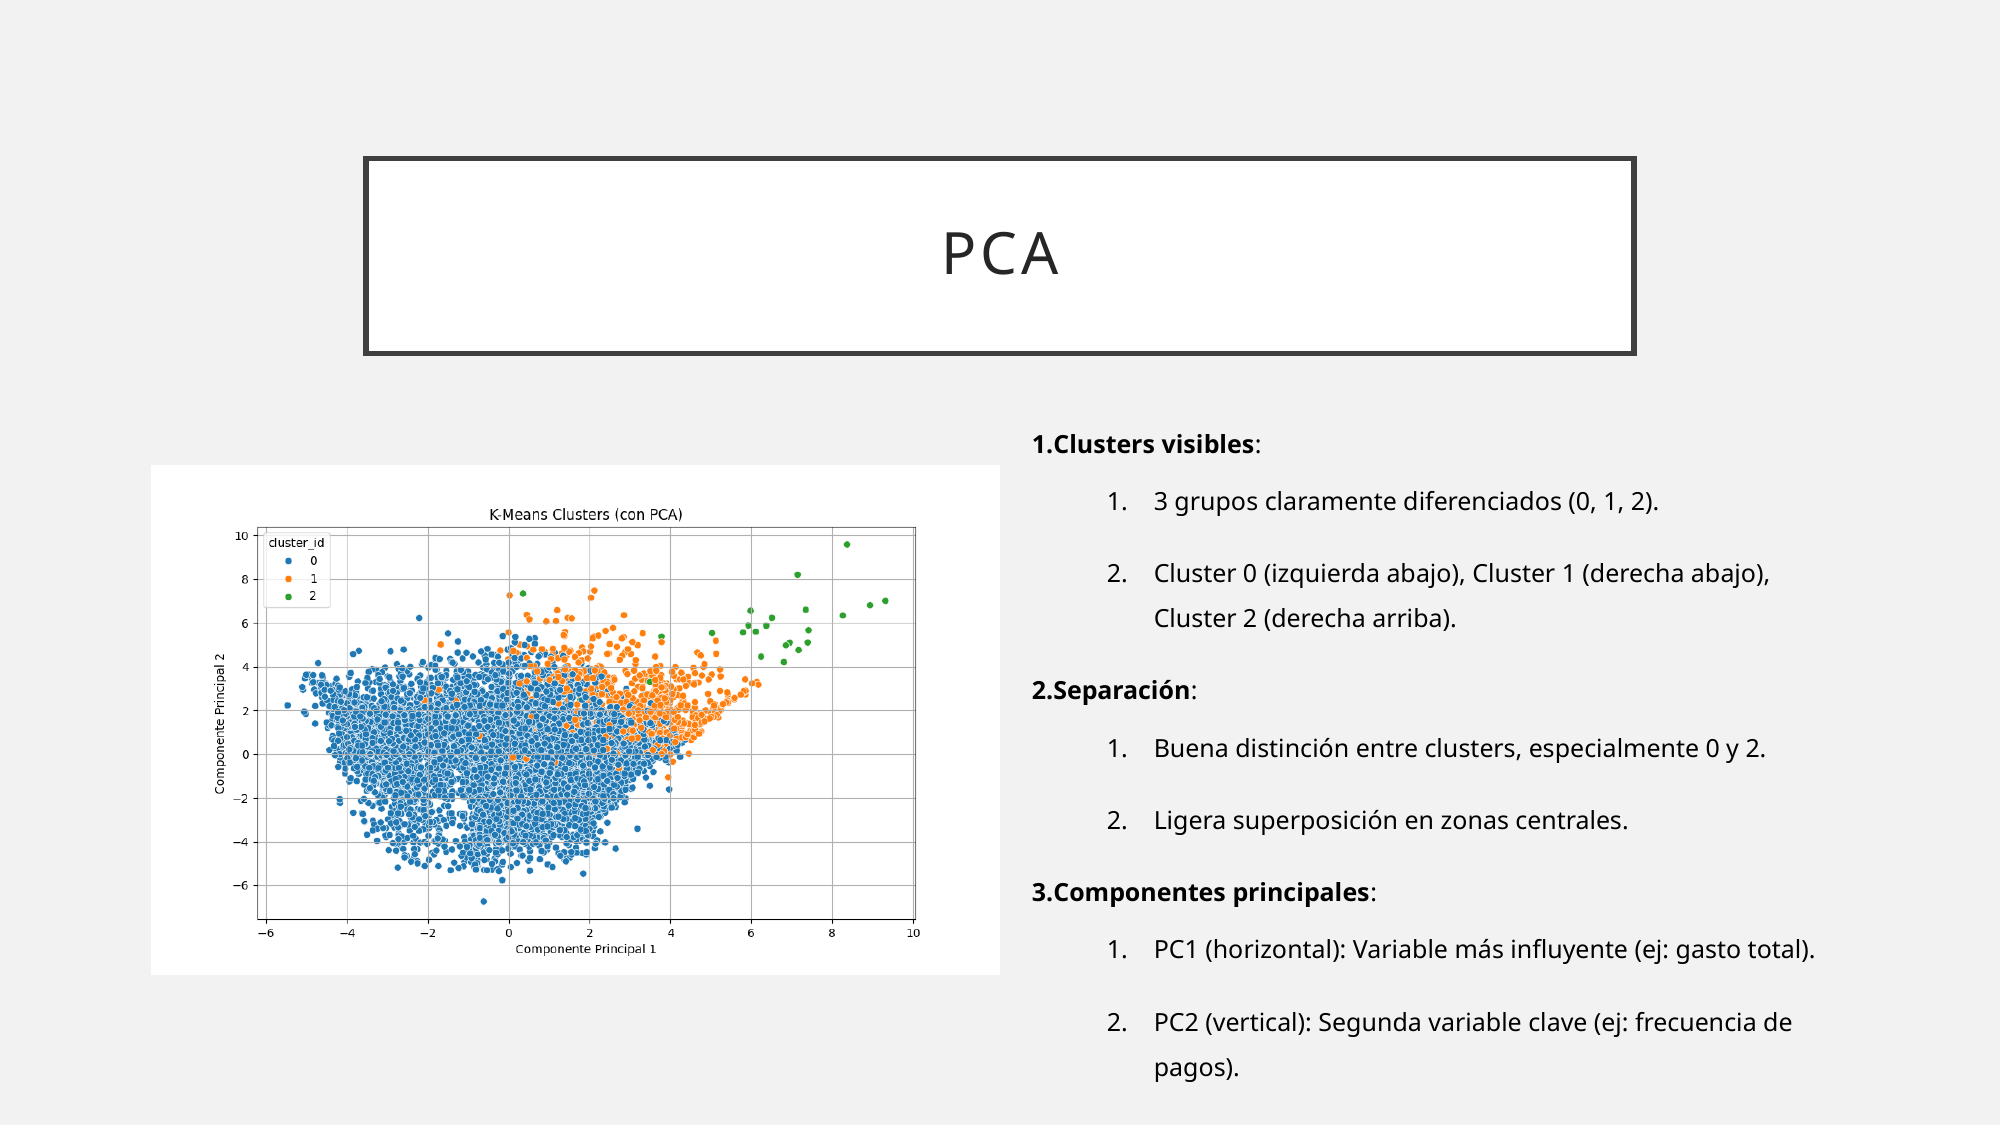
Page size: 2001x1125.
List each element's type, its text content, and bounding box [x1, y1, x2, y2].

title PCA [363, 156, 1637, 356]
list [151, 465, 1000, 975]
text_box Clusters visibles: 3 grupos claramente diferenciados (0, 1, 2). Cluster 0 (izquierda abajo), Cluster 1 (derecha abajo), Cluster 2 (derecha arriba). Separación: Buena distinción entre clusters, especialmente 0 y 2. Ligera superposición en zonas centrales. Componentes principales: PC1 (horizontal): Variable más influyente (ej: gasto total). PC2 (vertical): Segunda variable clave (ej: frecuencia de pagos). [1017, 406, 1866, 1089]
